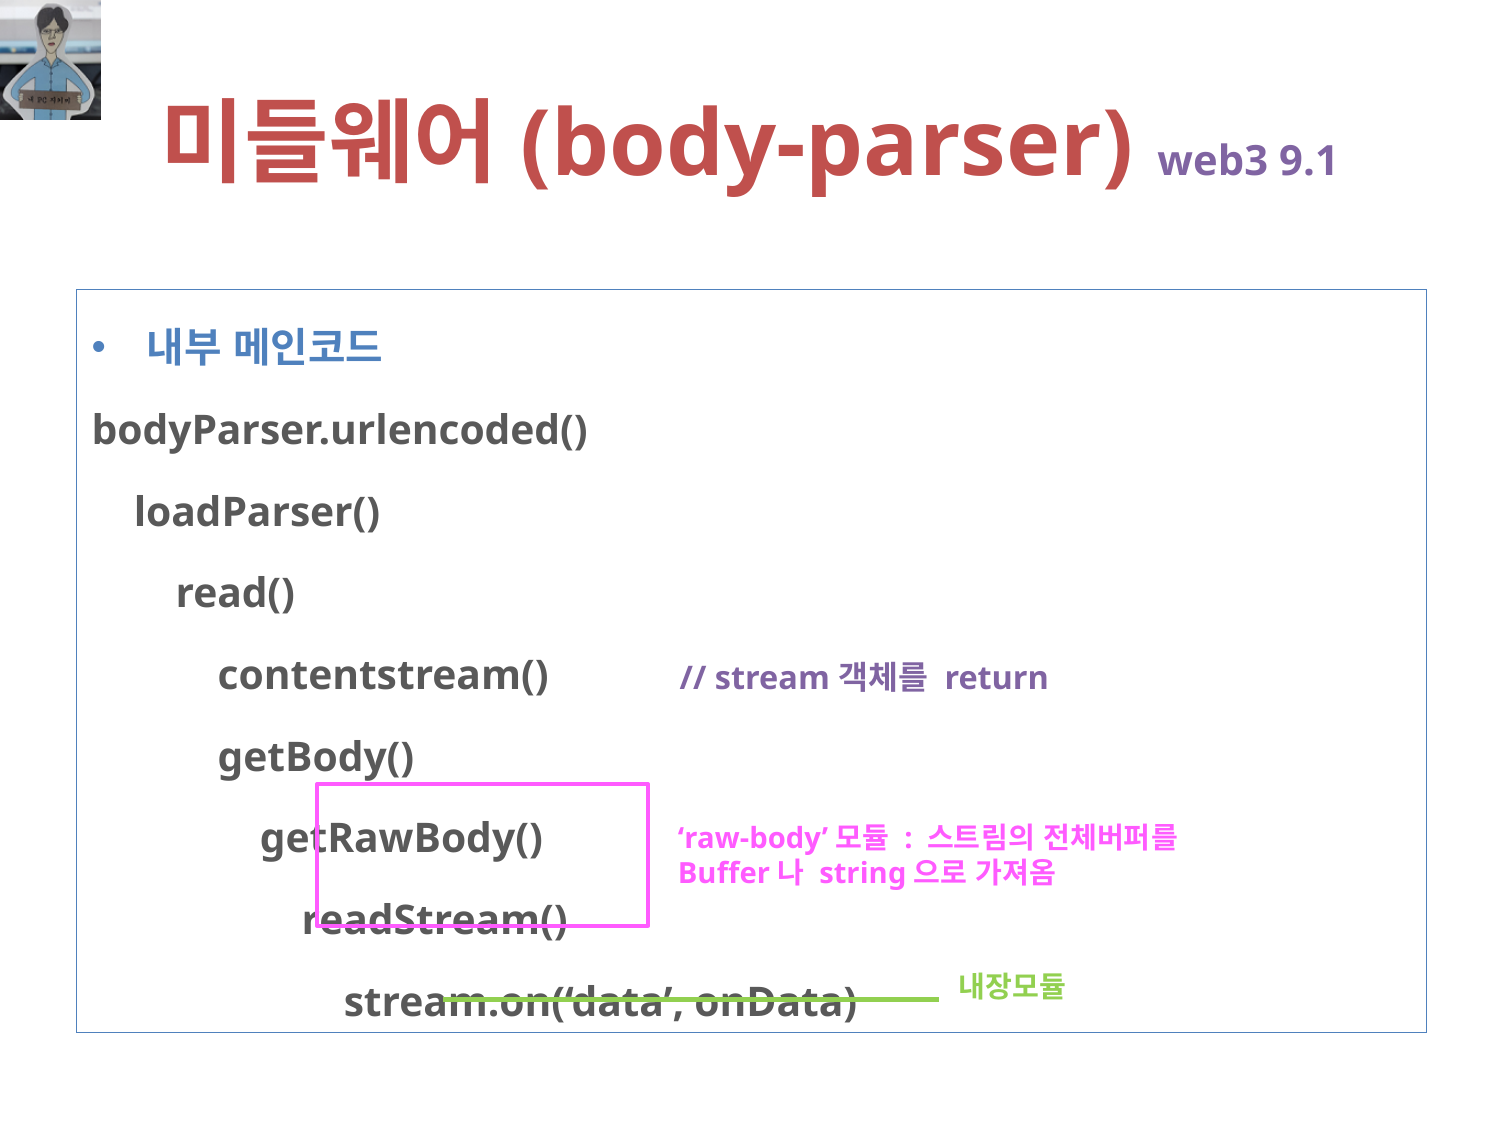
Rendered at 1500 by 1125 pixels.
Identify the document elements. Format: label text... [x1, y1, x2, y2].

picture [0, 0, 101, 121]
title 미들웨어(body-parser) web3 9.1 [75, 45, 1425, 233]
text_box [315, 782, 650, 928]
text_box 내장모듈 [944, 960, 1082, 1011]
text_box ‘raw-body’모듈 : 스트림의 전체버퍼를 Buffer나 string으로 가져옴 [663, 812, 1202, 897]
list 내부 메인코드 bodyParser.urlencoded() loadParser() read() contentstream() // stream객체를 return getBody() getRawBody() readStream() stream.on(‘data’, onData) [76, 289, 1427, 1033]
